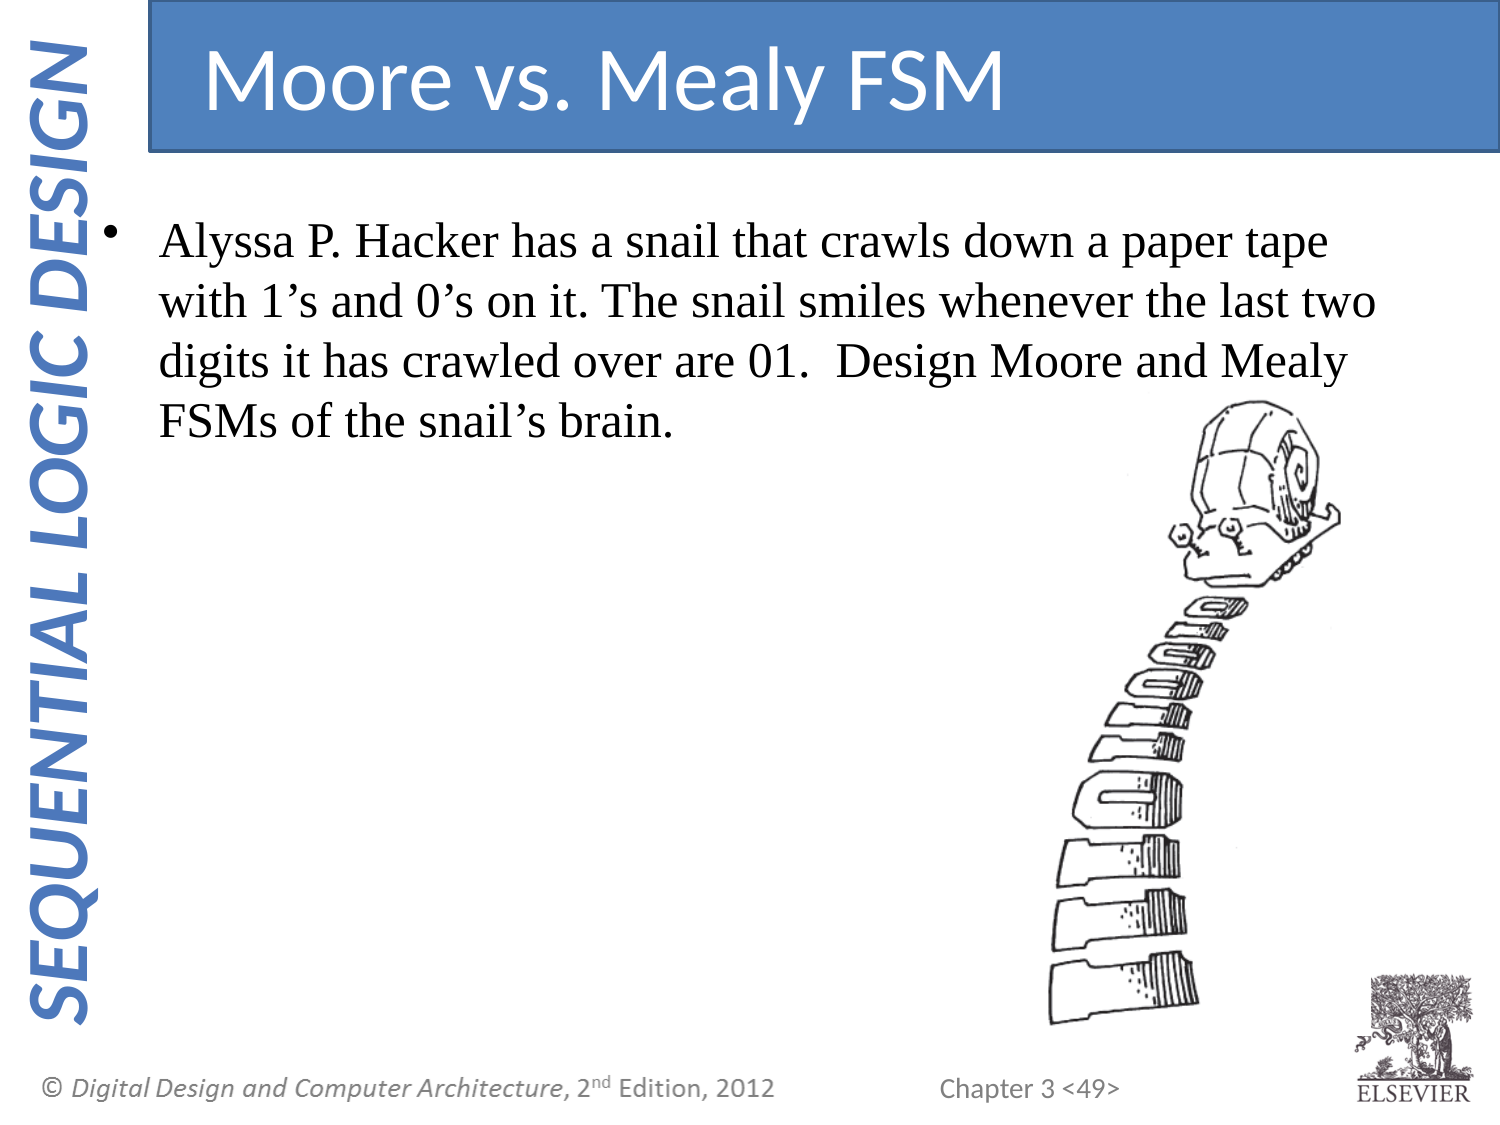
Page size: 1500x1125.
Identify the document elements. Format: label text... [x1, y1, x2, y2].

text_box Moore vs. Mealy FSM [187, 11, 1488, 136]
picture [0, 0, 1500, 1125]
text_box Alyssa P. Hacker has a snail that crawls down a paper tape with 1’s and 0’s on it. The snail smiles whenever the last two digits it has crawled over are 01. Design Moore and Mealy FSMs of the snail’s brain. [87, 200, 1413, 1050]
